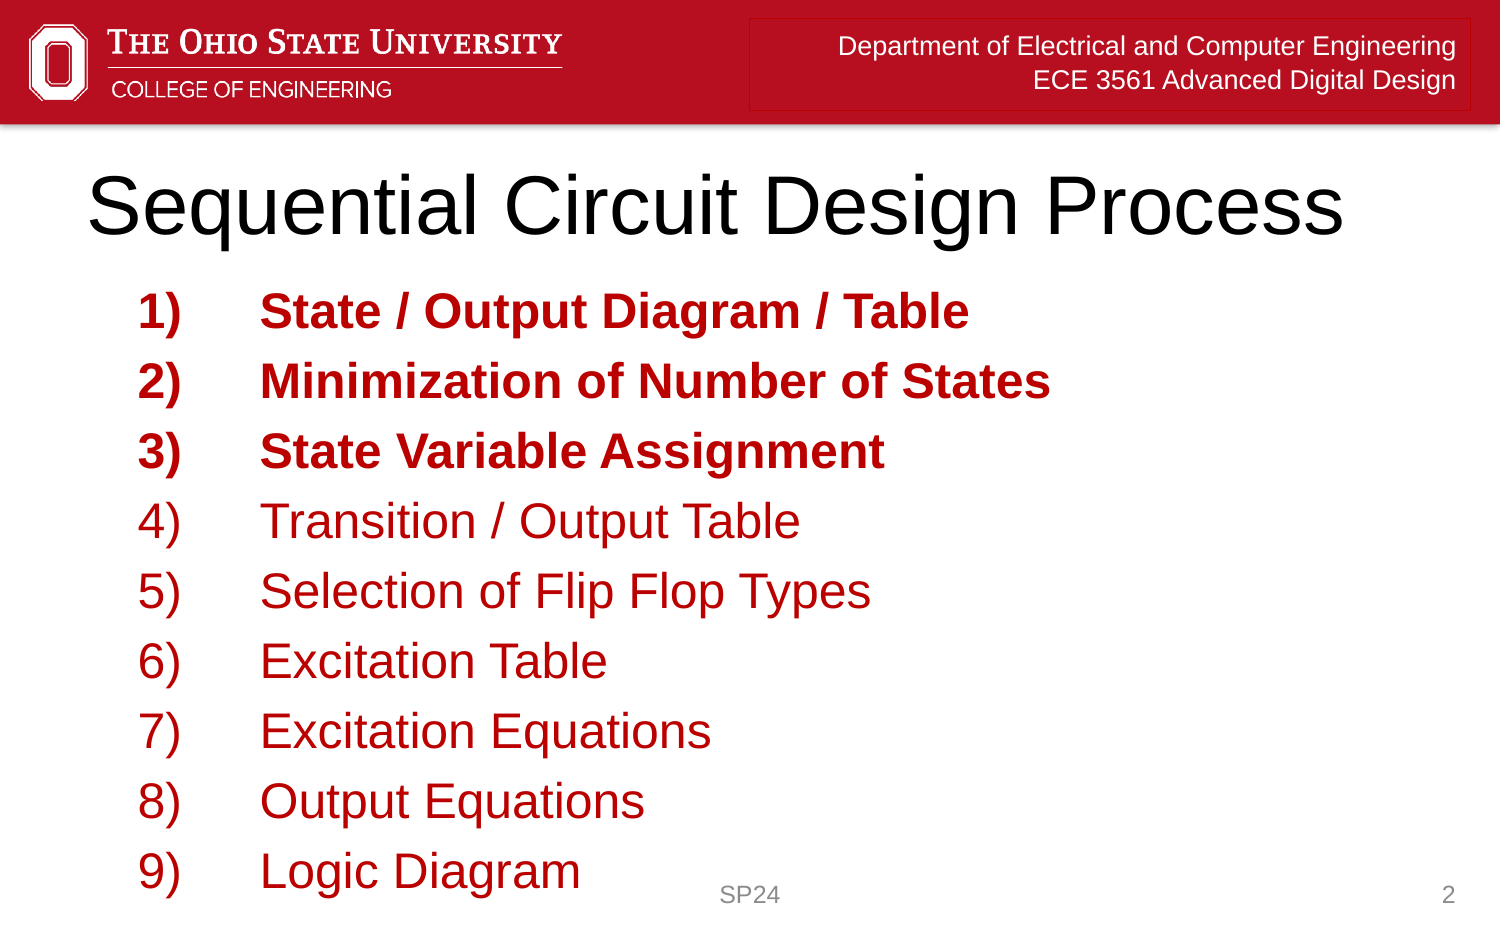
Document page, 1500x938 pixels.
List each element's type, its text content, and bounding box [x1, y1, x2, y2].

title Sequential Circuit Design Process [72, 143, 1433, 251]
list State / Output Diagram / Table Minimization of Number of States State Variable Assignment Transition / Output Table Selection of Flip Flop Types Excitation Table Excitation Equations Output Equations Logic Diagram [122, 270, 1433, 938]
footer SP24 [496, 868, 1004, 919]
slide_number 2 [1133, 868, 1471, 919]
